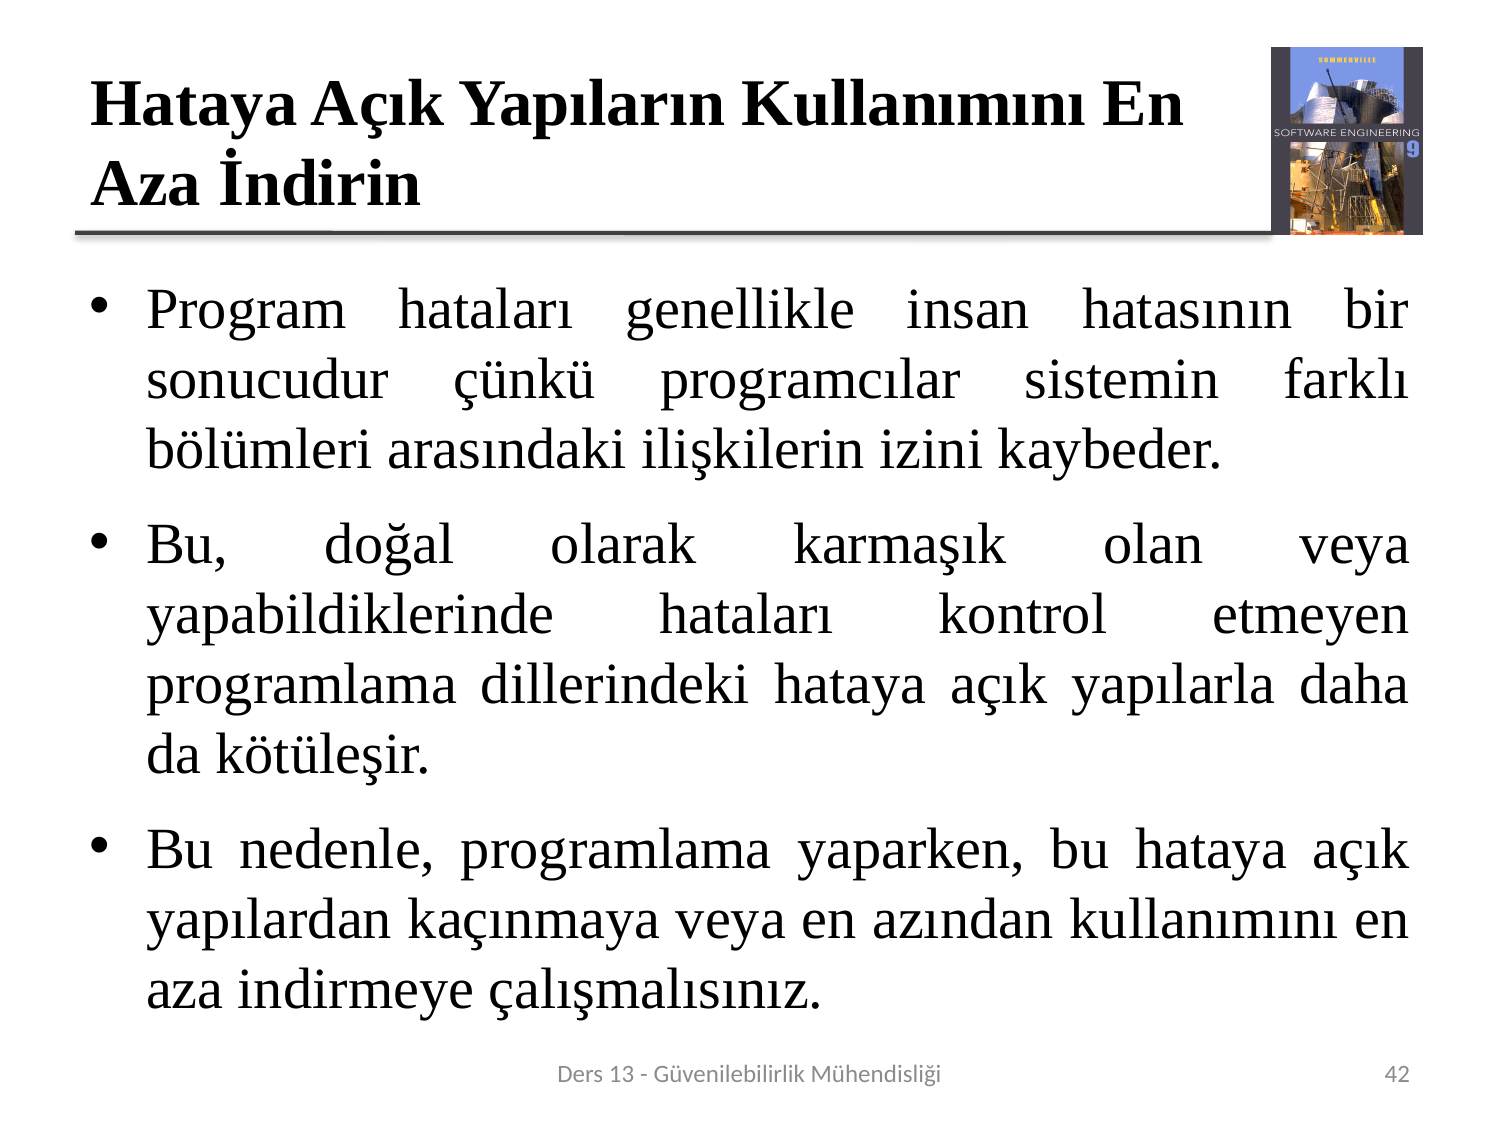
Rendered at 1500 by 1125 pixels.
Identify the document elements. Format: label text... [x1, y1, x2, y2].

title Hataya Açık Yapıların Kullanımını En Aza İndirin [74, 44, 1272, 233]
picture [1272, 47, 1423, 235]
list Program hataları genellikle insan hatasının bir sonucudur çünkü programcılar sistemin farklı bölümleri arasındaki ilişkilerin izini kaybeder. Bu, doğal olarak karmaşık olan veya yapabildiklerinde hataları kontrol etmeyen programlama dillerindeki hataya açık yapılarla daha da kötüleşir. Bu nedenle, programlama yaparken, bu hataya açık yapılardan kaçınmaya veya en azından kullanımını en aza indirmeye çalışmalısınız. [75, 262, 1425, 1005]
slide_number 42 [1074, 1042, 1425, 1103]
footer Ders 13 - Güvenilebilirlik Mühendisliği [512, 1042, 988, 1103]
